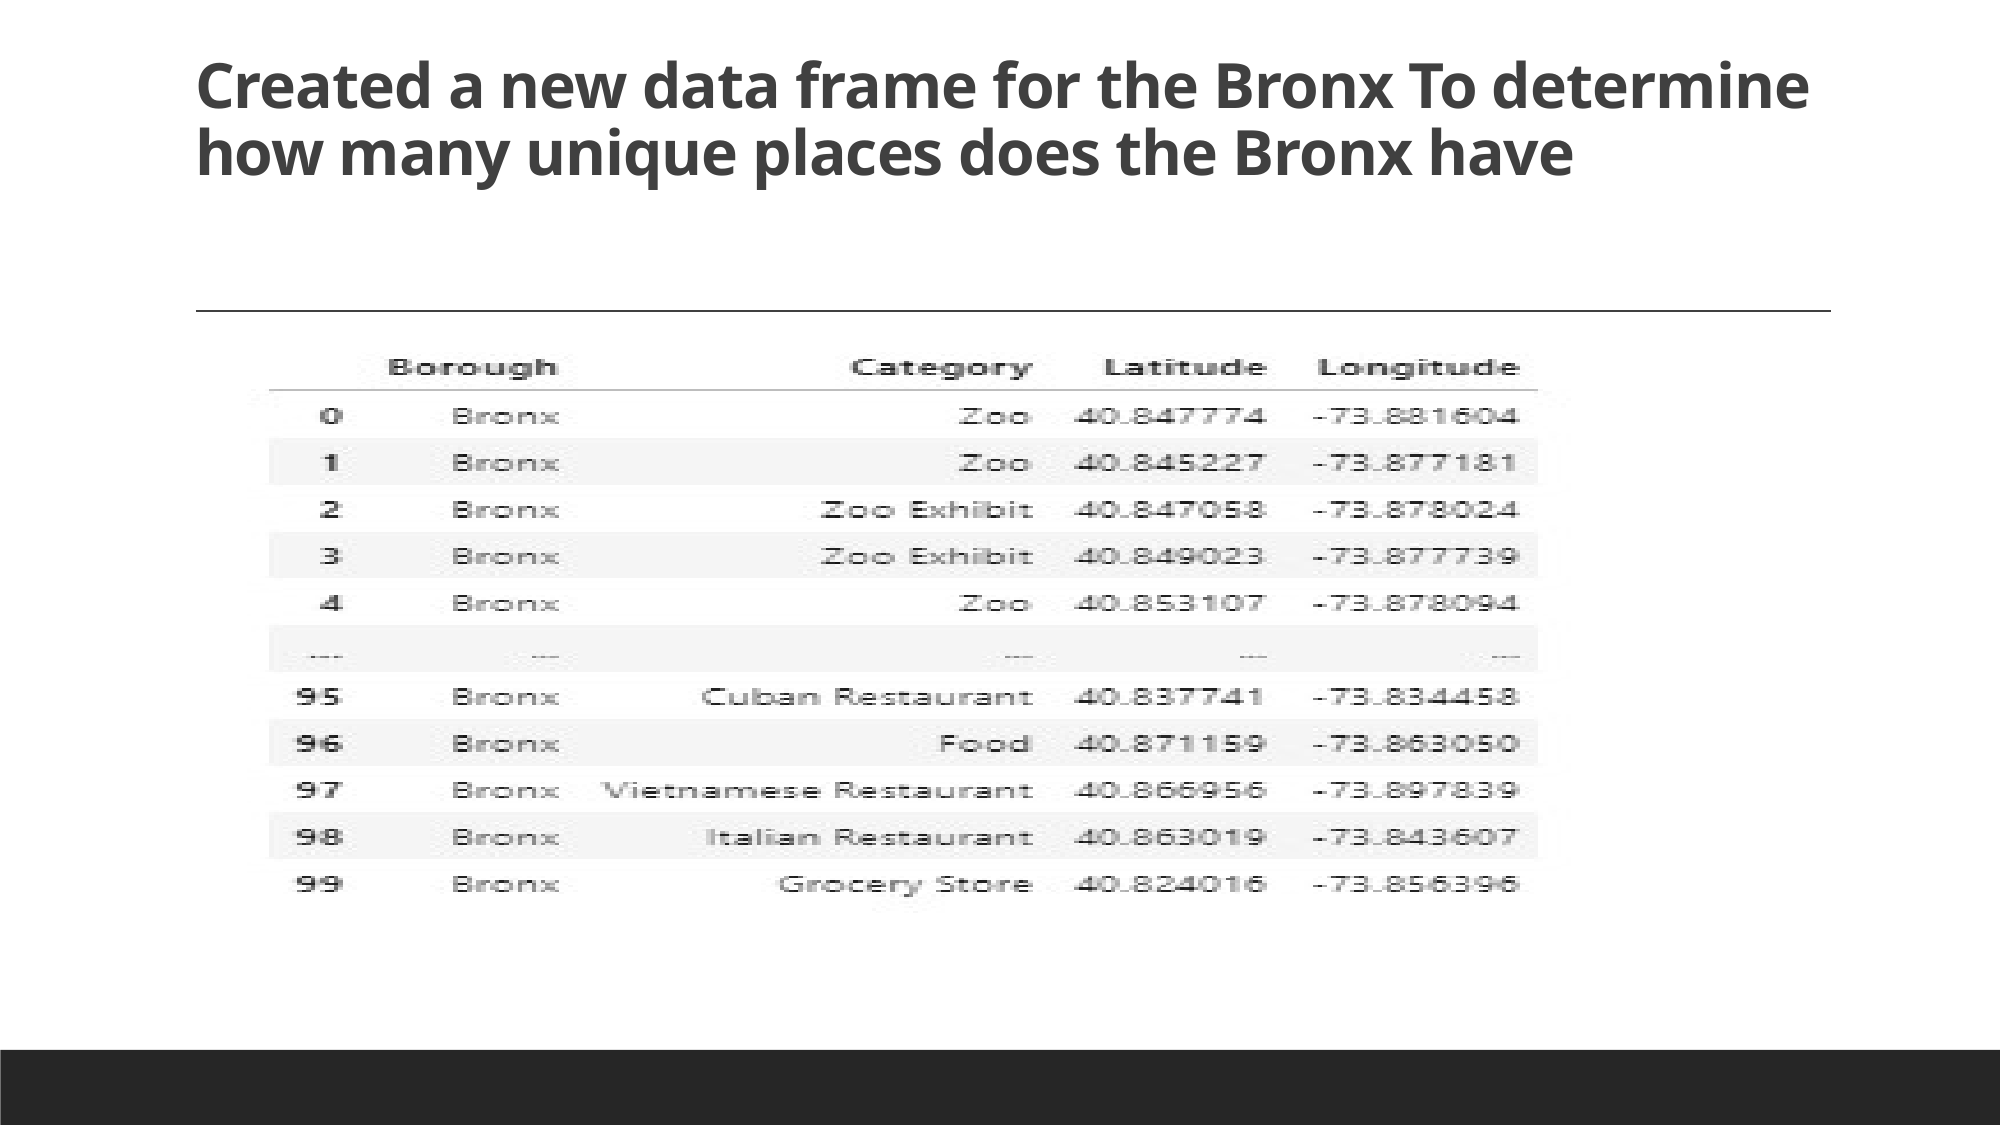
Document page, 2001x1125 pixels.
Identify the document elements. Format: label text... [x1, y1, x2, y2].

title Created a new data frame for the Bronx To determine how many unique places does the Bronx have [180, 47, 1830, 285]
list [246, 351, 1595, 931]
